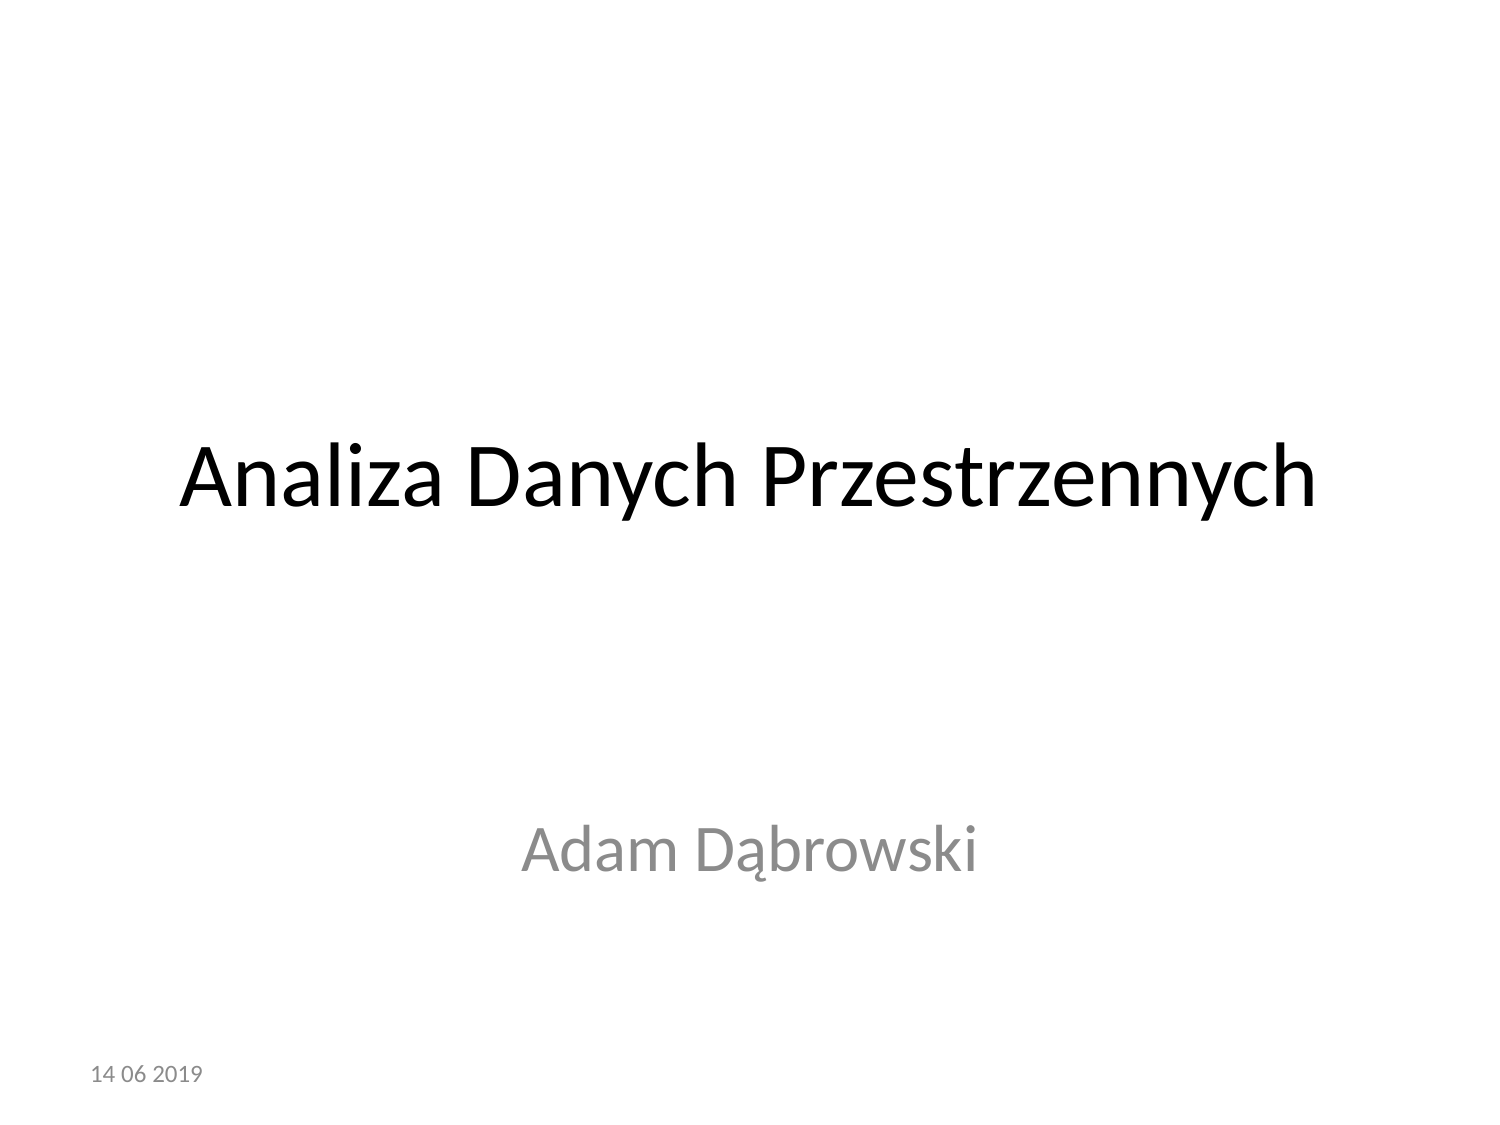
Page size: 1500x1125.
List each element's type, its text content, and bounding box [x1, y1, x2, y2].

slide_number 14 06 2019 [75, 1042, 425, 1103]
subtitle Adam Dąbrowski [225, 637, 1275, 925]
title Analiza Danych Przestrzennych [112, 349, 1388, 591]
